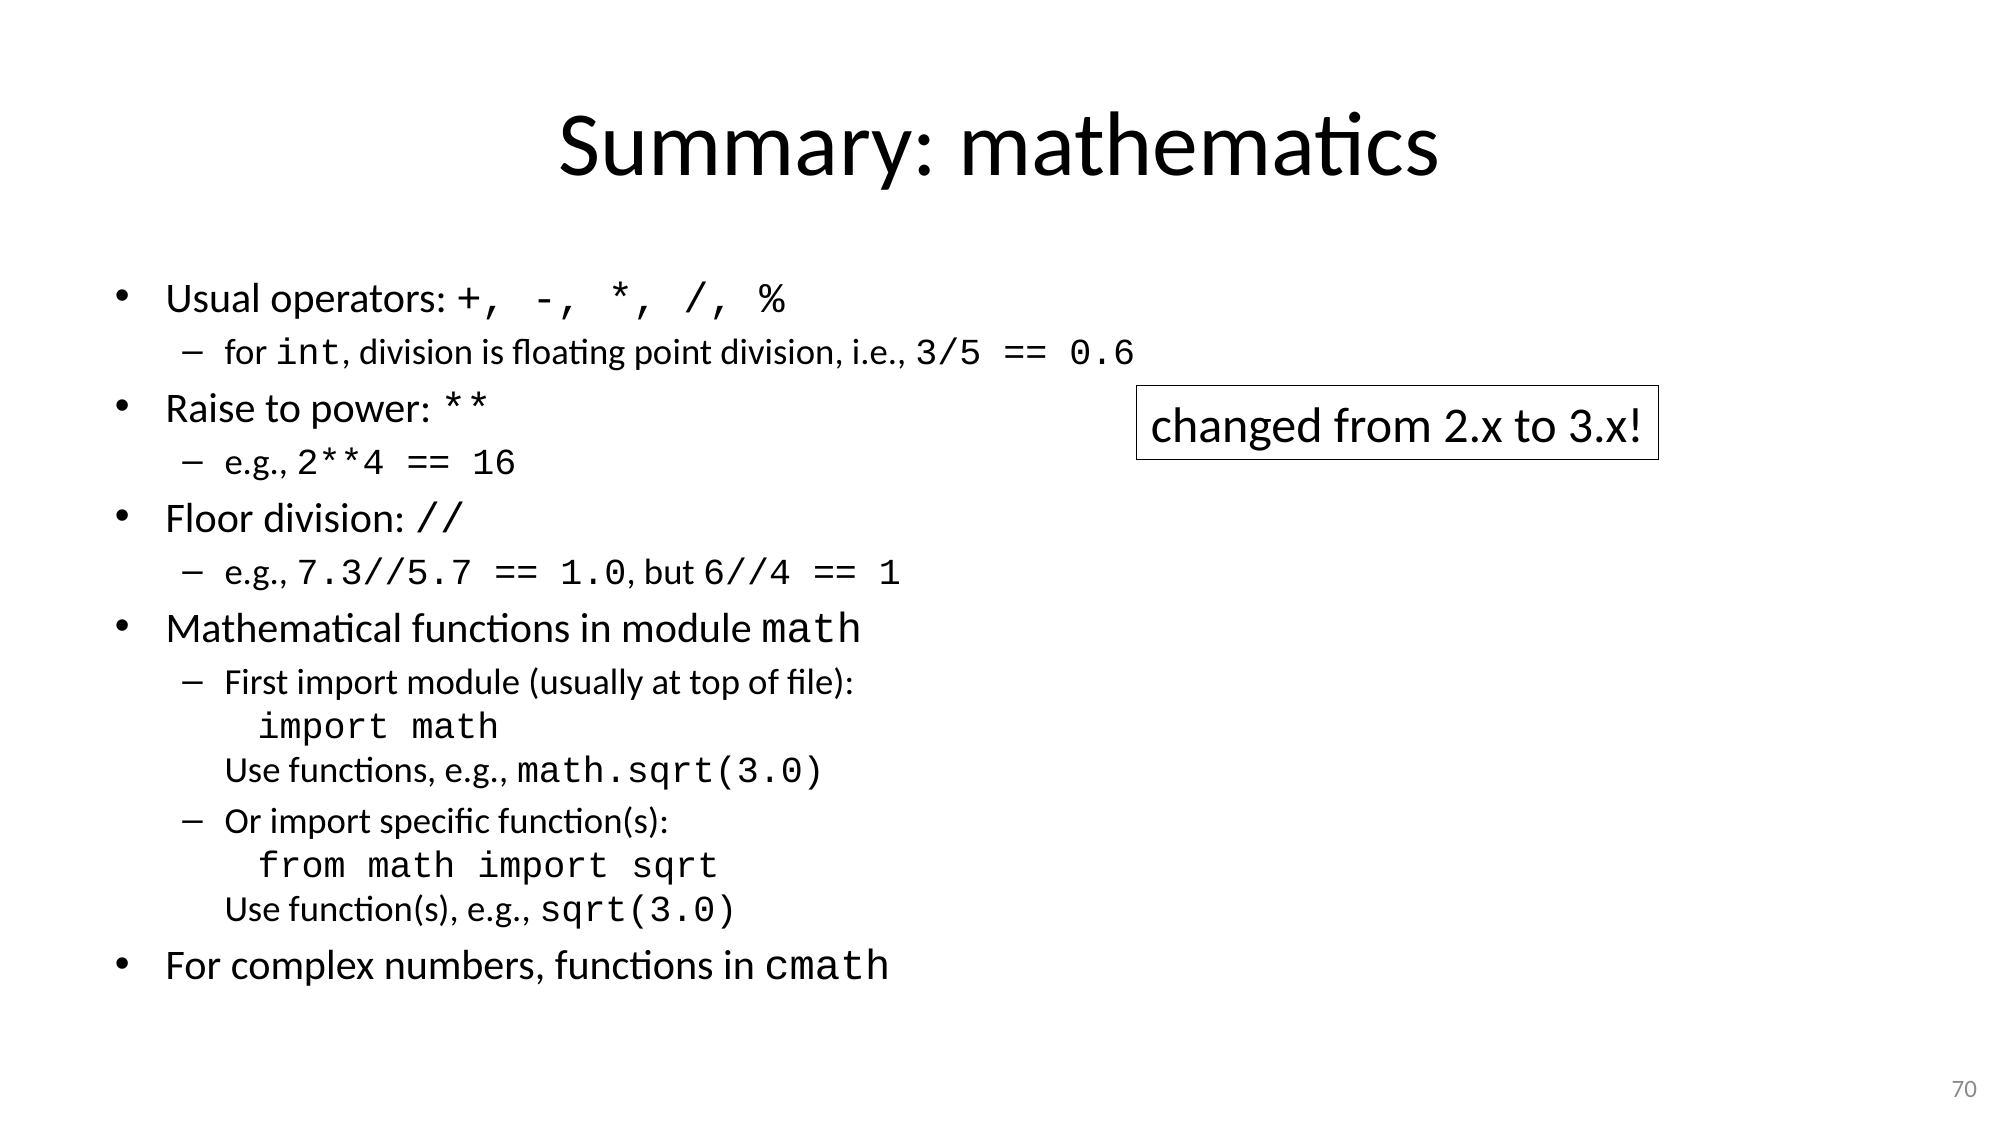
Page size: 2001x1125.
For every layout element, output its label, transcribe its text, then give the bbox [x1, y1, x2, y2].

title Summary: mathematics [99, 45, 1900, 233]
text_box changed from 2.x to 3.x! [1136, 385, 1659, 460]
list Usual operators: +, -, *, /, % for int, division is floating point division, i.e., 3/5 == 0.6 Raise to power: ** e.g., 2**4 == 16 Floor division: // e.g., 7.3//5.7 == 1.0, but 6//4 == 1 Mathematical functions in module math First import module (usually at top of file): import math Use functions, e.g., math.sqrt(3.0) Or import specific function(s): from math import sqrt Use function(s), e.g., sqrt(3.0) For complex numbers, functions in cmath [99, 262, 1900, 1005]
slide_number 70 [1525, 1057, 1993, 1118]
